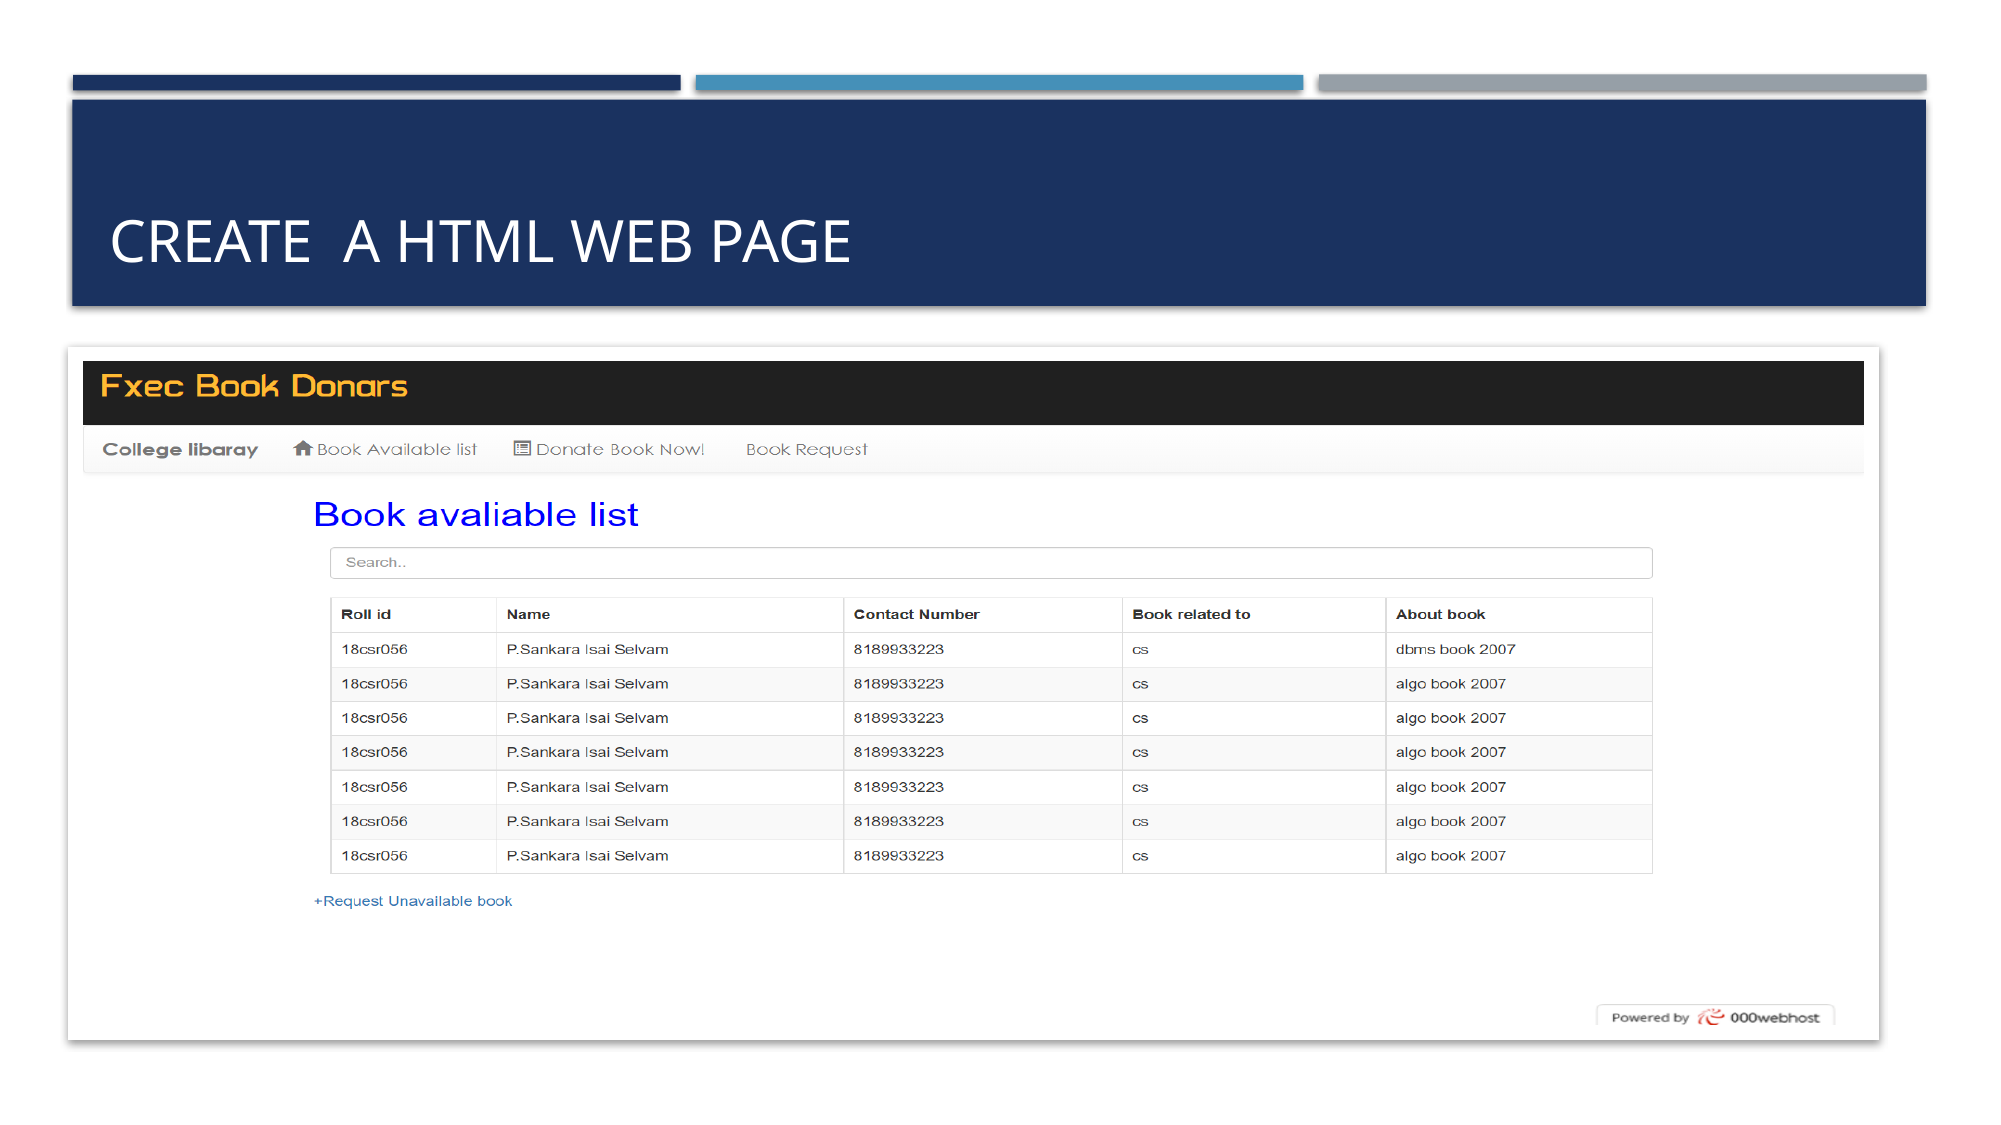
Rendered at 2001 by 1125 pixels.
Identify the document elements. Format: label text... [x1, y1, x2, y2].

picture [82, 360, 1865, 1026]
title CREATE A HTML WEB PAGE [94, 119, 1904, 282]
